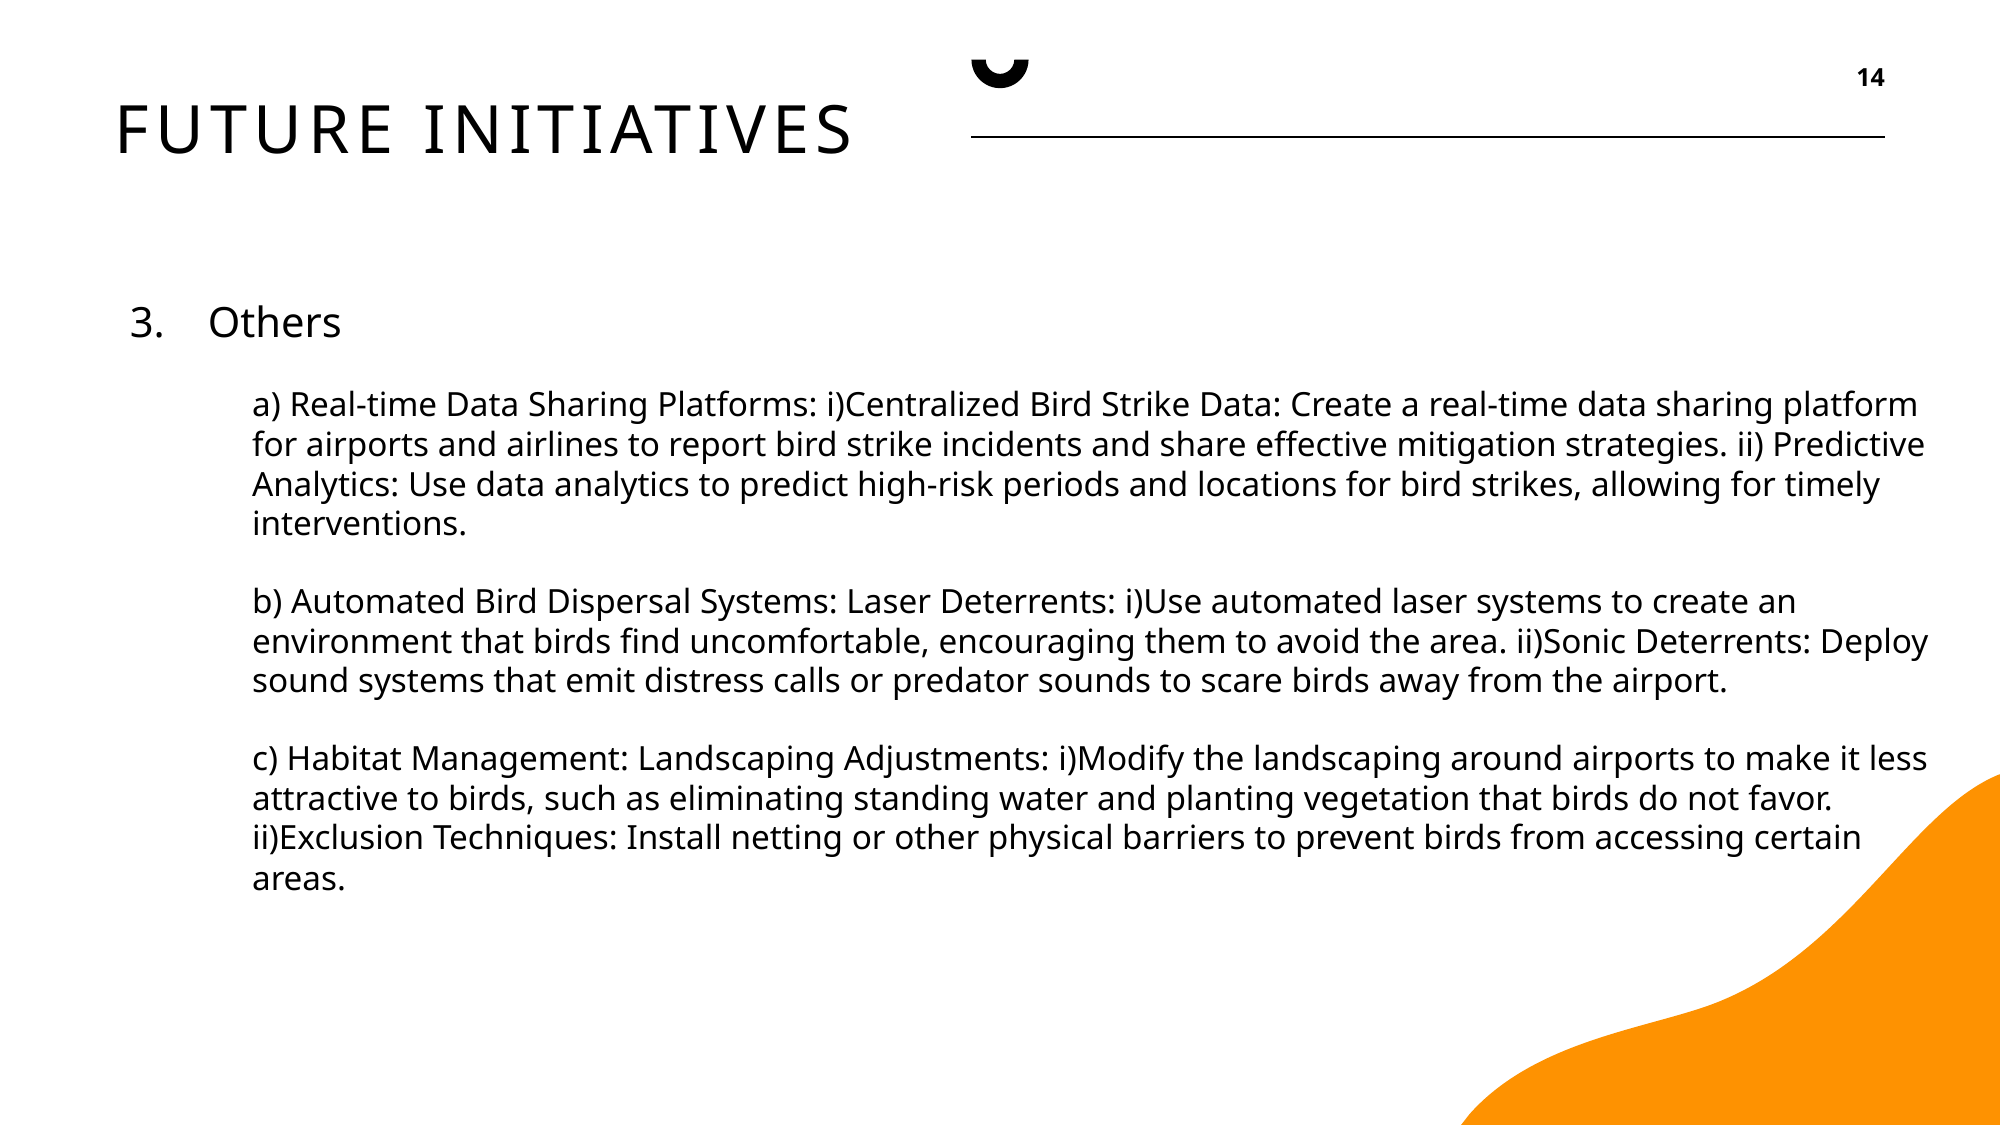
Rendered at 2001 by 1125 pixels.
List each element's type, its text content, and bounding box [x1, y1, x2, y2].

title FUTURE INITIATIVES [114, 88, 933, 288]
list 3. Others a) Real-time Data Sharing Platforms: i)Centralized Bird Strike Data: Create a real-time data sharing platform for airports and airlines to report bird strike incidents and share effective mitigation strategies. ii) Predictive Analytics: Use data analytics to predict high-risk periods and locations for bird strikes, allowing for timely interventions. b) Automated Bird Dispersal Systems: Laser Deterrents: i)Use automated laser systems to create an environment that birds find uncomfortable, encouraging them to avoid the area. ii)Sonic Deterrents: Deploy sound systems that emit distress calls or predator sounds to scare birds away from the airport. c) Habitat Management: Landscaping Adjustments: i)Modify the landscaping around airports to make it less attractive to birds, such as eliminating standing water and planting vegetation that birds do not favor. ii)Exclusion Techniques: Install netting or other physical barriers to prevent birds from accessing certain areas. [114, 288, 1972, 1004]
slide_number 14 [1827, 25, 1885, 103]
